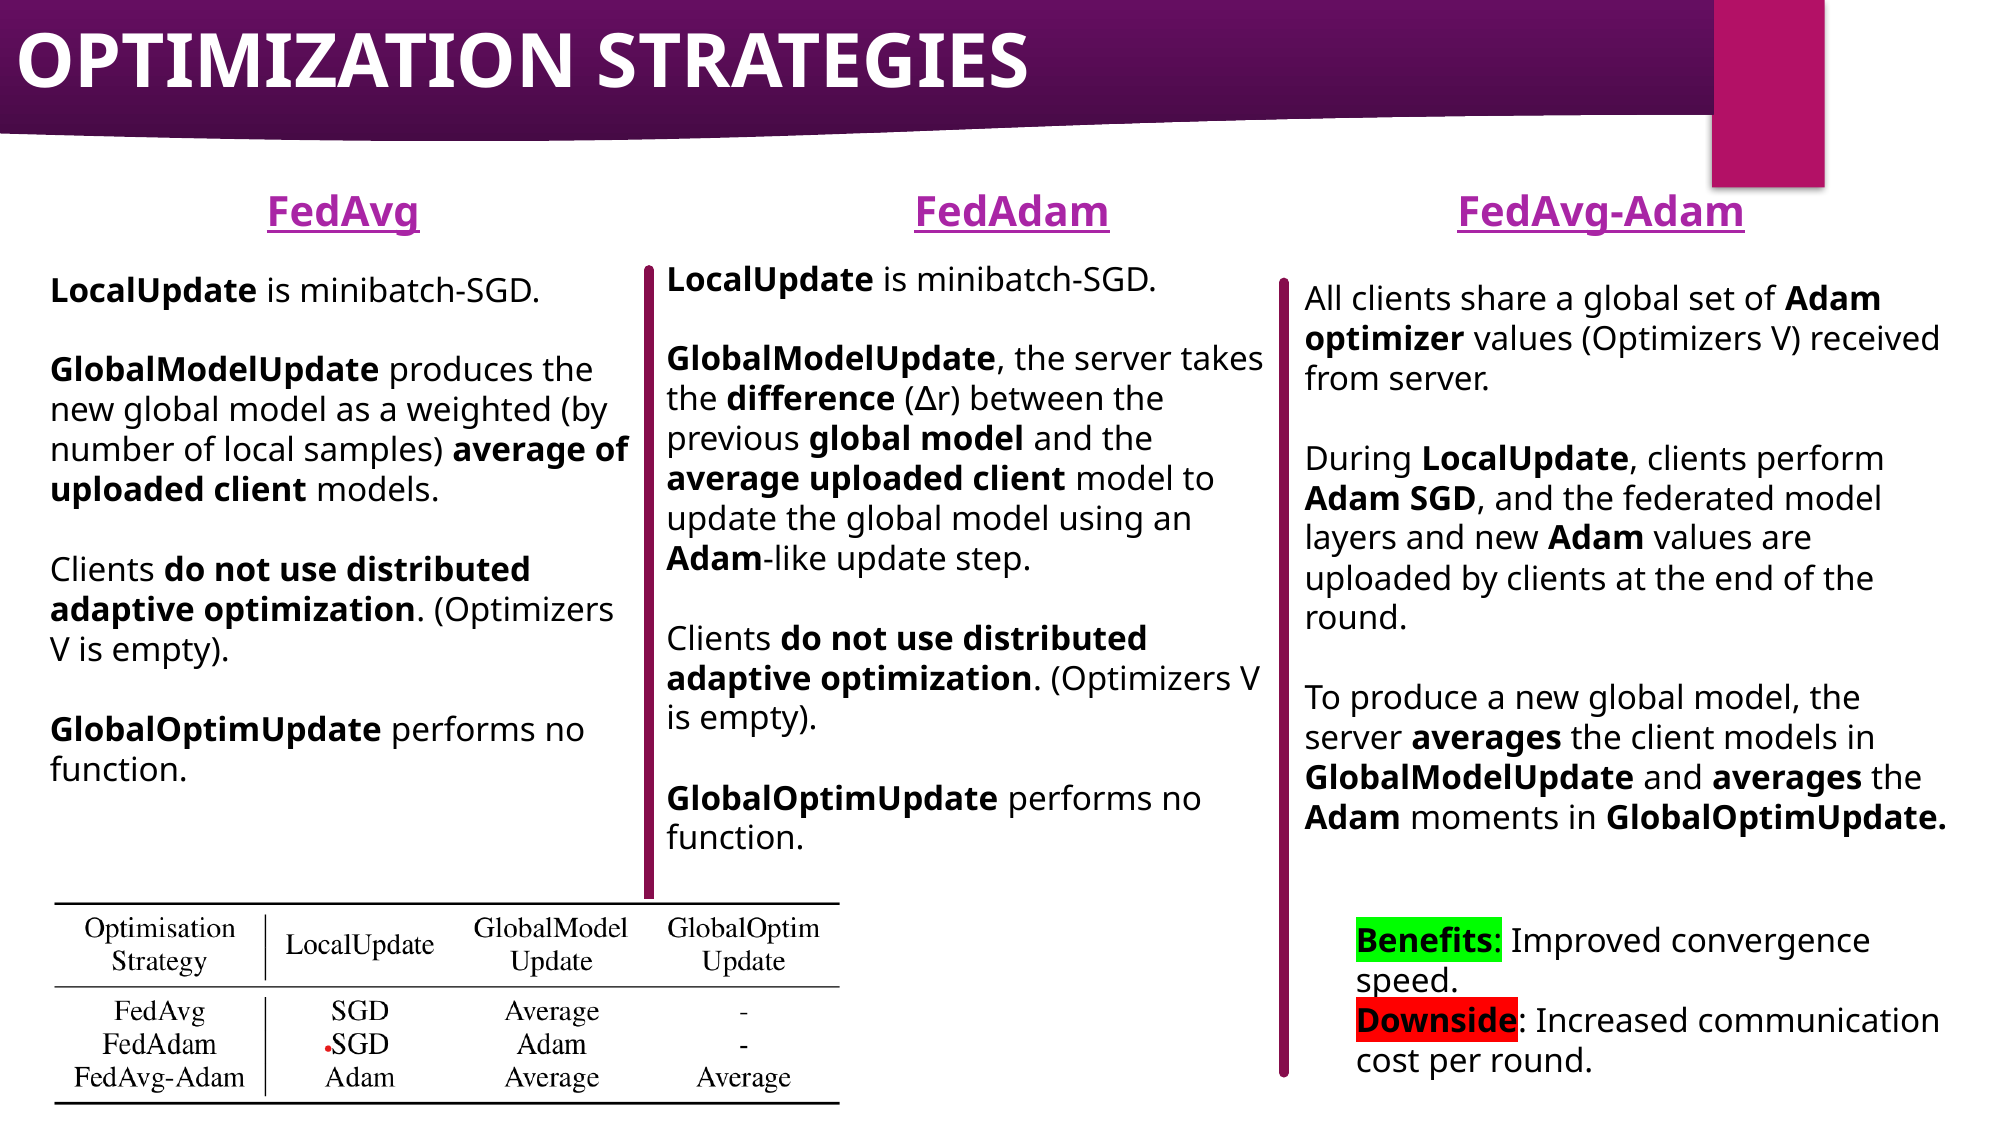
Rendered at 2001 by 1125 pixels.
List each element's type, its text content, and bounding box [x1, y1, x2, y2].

text_box FedAdam [856, 177, 1168, 243]
text_box OPTIMIZATION STRATEGIES [0, 0, 1714, 142]
text_box FedAvg [187, 177, 499, 243]
picture [15, 899, 872, 1116]
text_box LocalUpdate is minibatch-SGD. GlobalModelUpdate produces the new global model as a weighted (by number of local samples) average of uploaded client models. Clients do not use distributed adaptive optimization. (Optimizers V is empty). GlobalOptimUpdate performs no function. [35, 261, 649, 796]
text_box All clients share a global set of Adam optimizer values (Optimizers V) received from server. During LocalUpdate, clients perform Adam SGD, and the federated model layers and new Adam values are uploaded by clients at the end of the round. To produce a new global model, the server averages the client models in GlobalModelUpdate and averages the Adam moments in GlobalOptimUpdate. [1289, 269, 1965, 844]
text_box LocalUpdate is minibatch-SGD. GlobalModelUpdate, the server takes the difference (∆r) between the previous global model and the average uploaded client model to update the global model using an Adam-like update step. Clients do not use distributed adaptive optimization. (Optimizers V is empty). GlobalOptimUpdate performs no function. [651, 250, 1288, 864]
text_box Benefits: Improved convergence speed. Downside: Increased communication cost per round. [1341, 911, 1985, 1087]
text_box FedAvg-Adam [1418, 177, 1784, 243]
